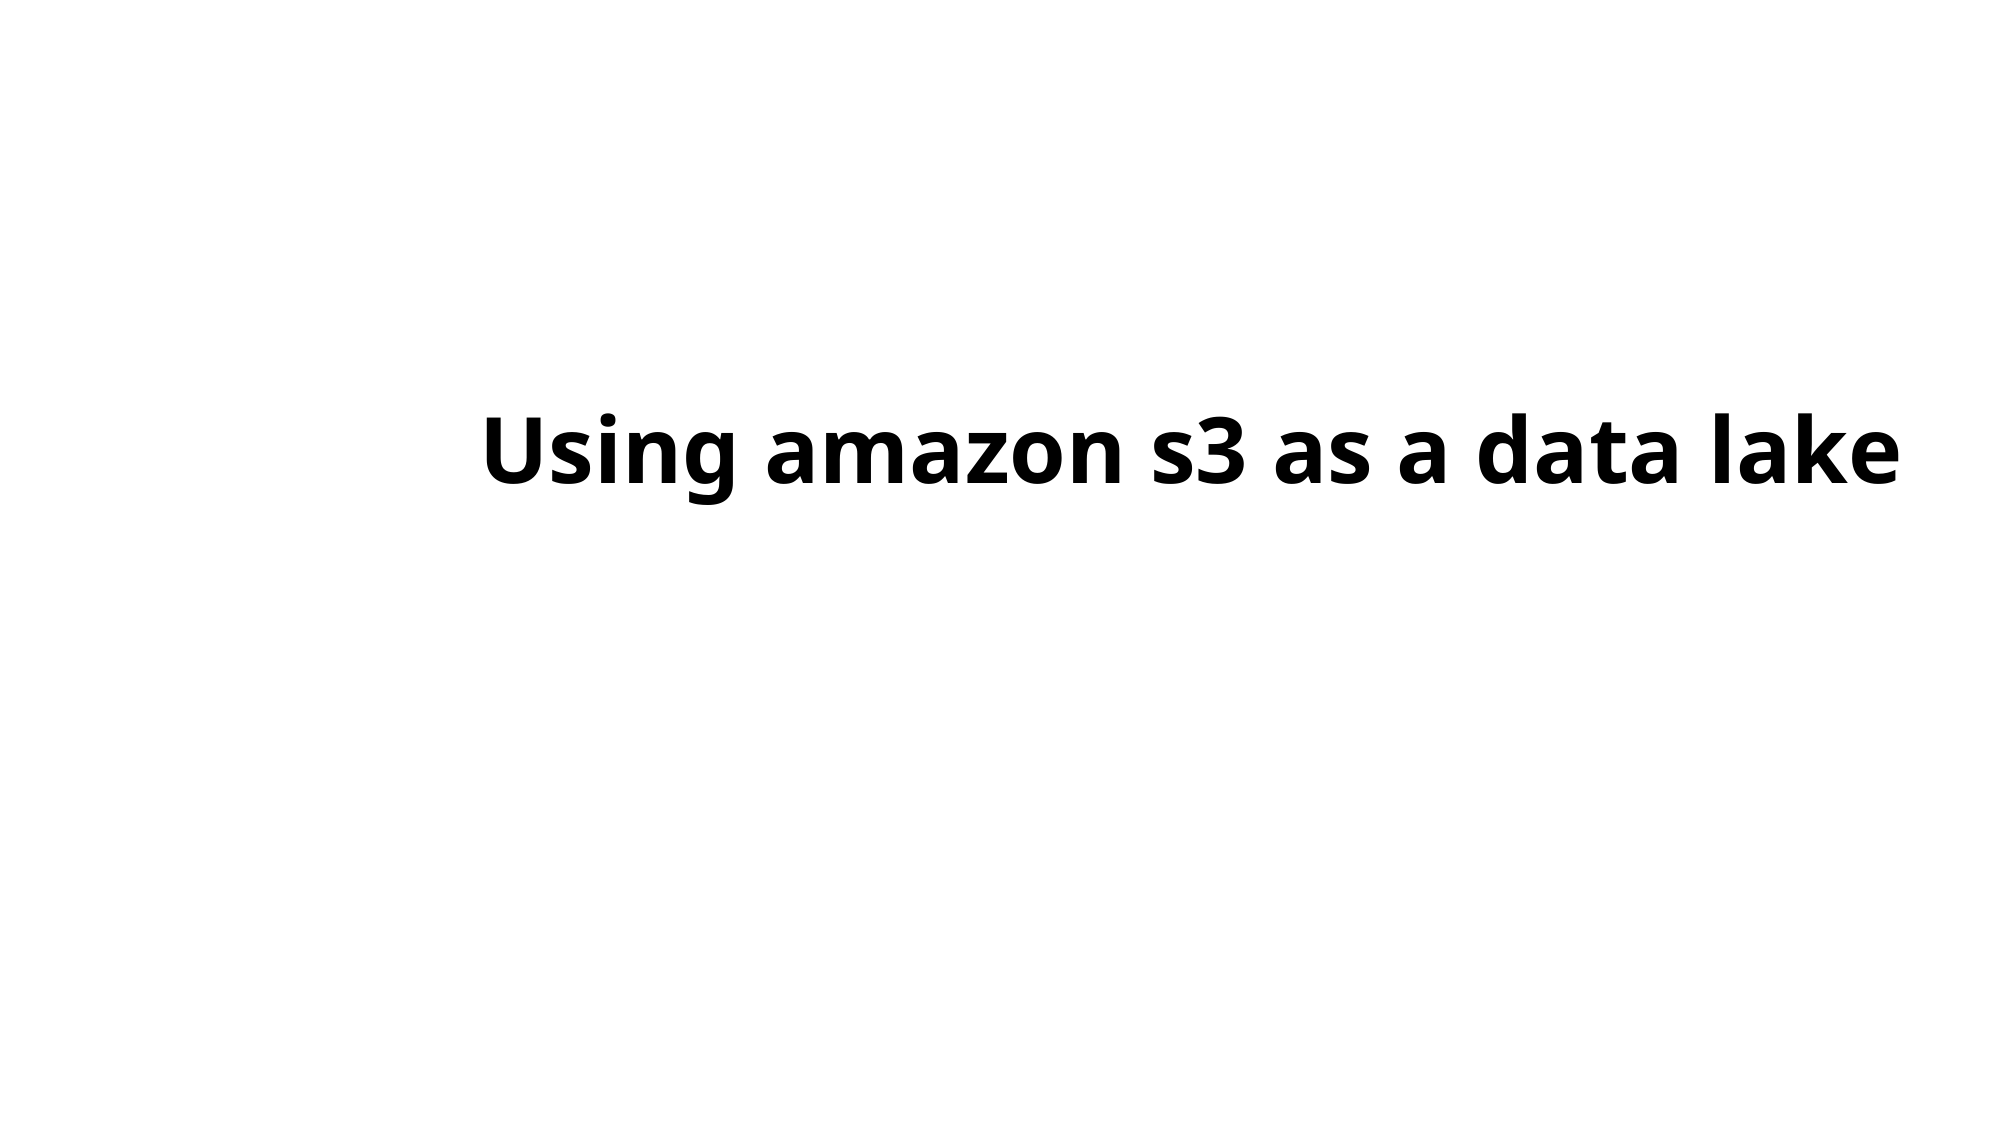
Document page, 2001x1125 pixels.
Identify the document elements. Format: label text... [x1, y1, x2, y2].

title Using amazon s3 as a data lake [464, 345, 2000, 563]
